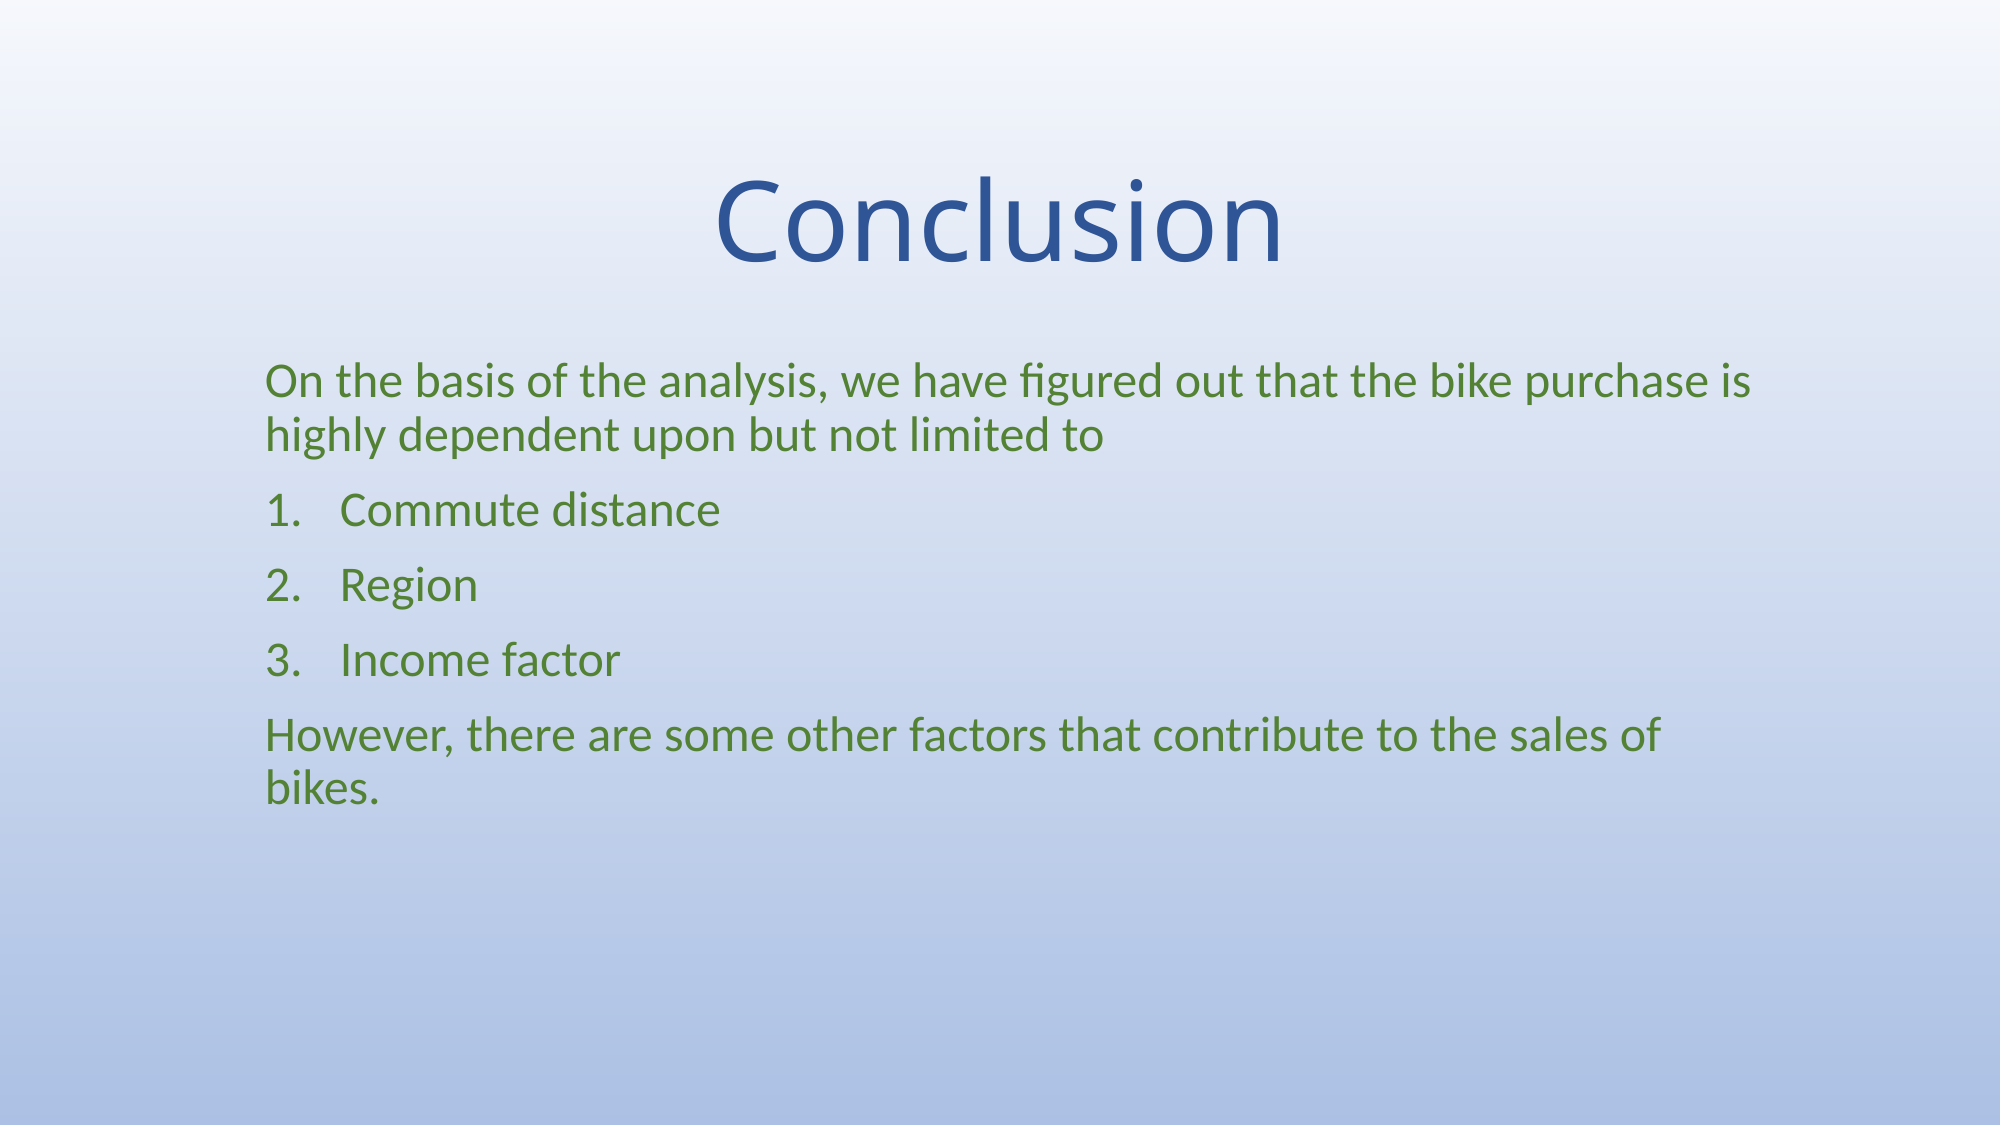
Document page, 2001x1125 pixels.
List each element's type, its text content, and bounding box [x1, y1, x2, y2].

subtitle On the basis of the analysis, we have figured out that the bike purchase is highly dependent upon but not limited to Commute distance Region Income factor However, there are some other factors that contribute to the sales of bikes. [249, 347, 1798, 879]
title Conclusion [249, 158, 1750, 294]
